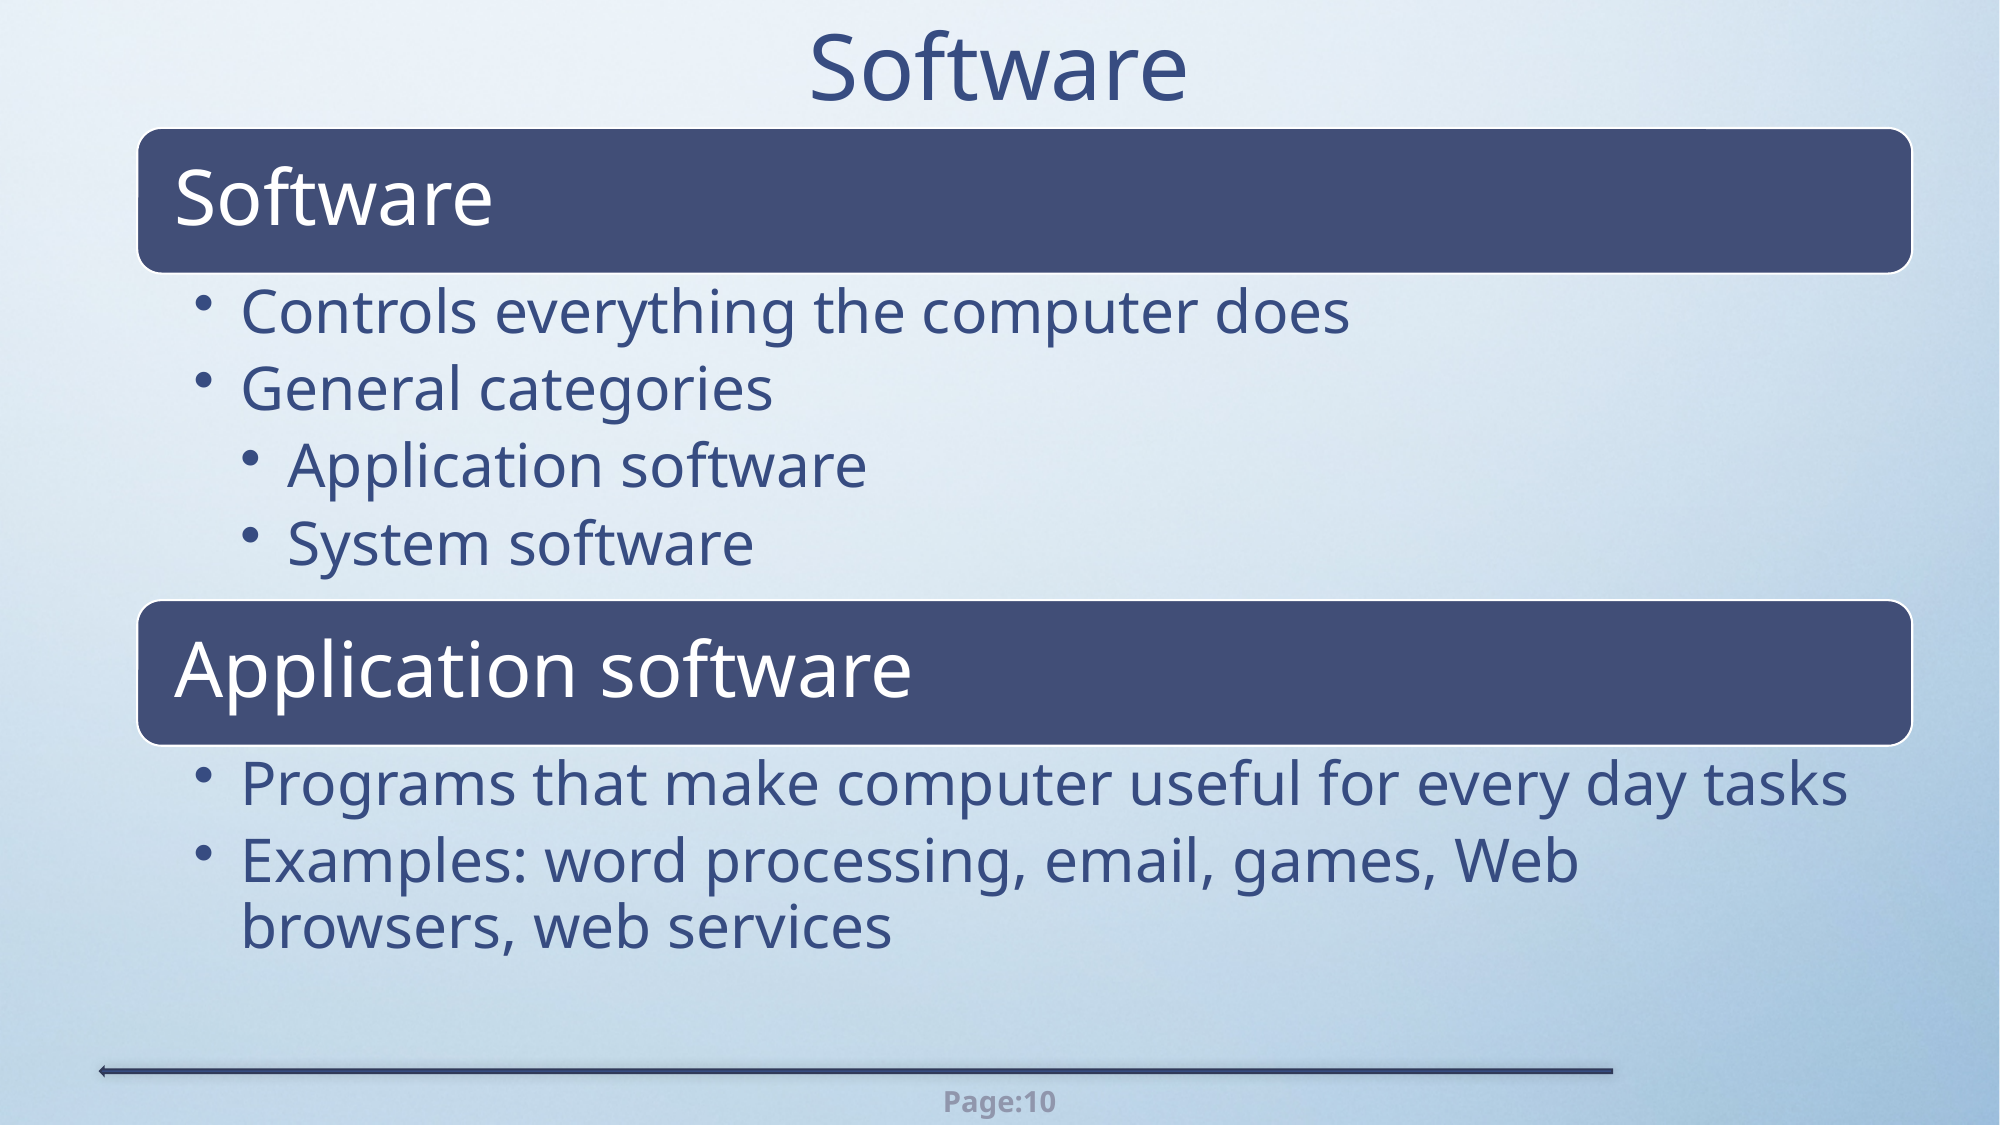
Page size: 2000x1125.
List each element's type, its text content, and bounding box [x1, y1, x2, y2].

picture [0, 0, 2000, 1125]
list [137, 125, 1913, 1050]
title Software [166, 0, 1833, 125]
